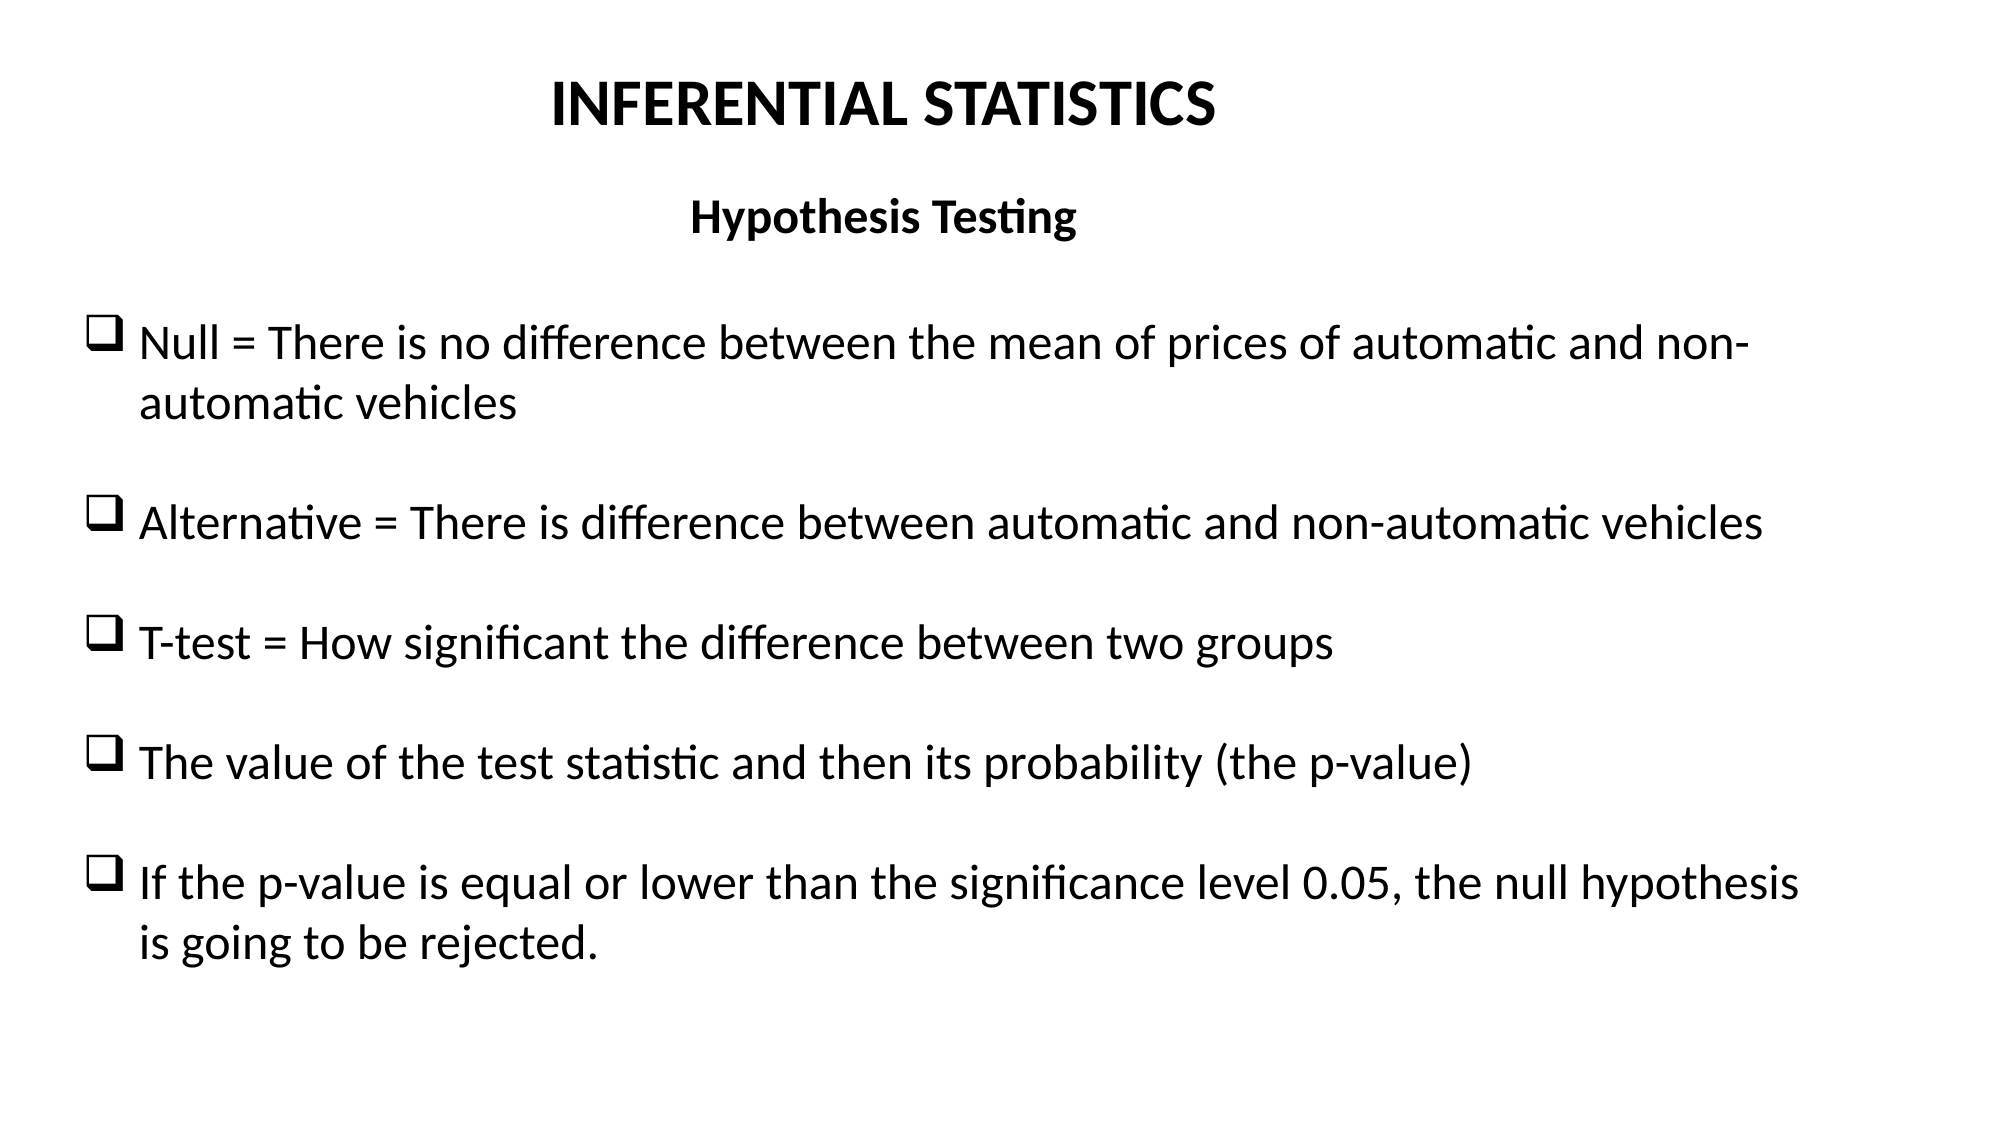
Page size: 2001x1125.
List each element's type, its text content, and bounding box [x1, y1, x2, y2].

text_box Hypothesis Testing [675, 175, 1092, 251]
text_box Null = There is no difference between the mean of prices of automatic and non-automatic vehicles Alternative = There is difference between automatic and non-automatic vehicles T-test = How significant the difference between two groups The value of the test statistic and then its probability (the p-value) If the p-value is equal or lower than the significance level 0.05, the null hypothesis is going to be rejected. [67, 302, 1847, 1023]
text_box INFERENTIAL STATISTICS [535, 51, 1232, 147]
